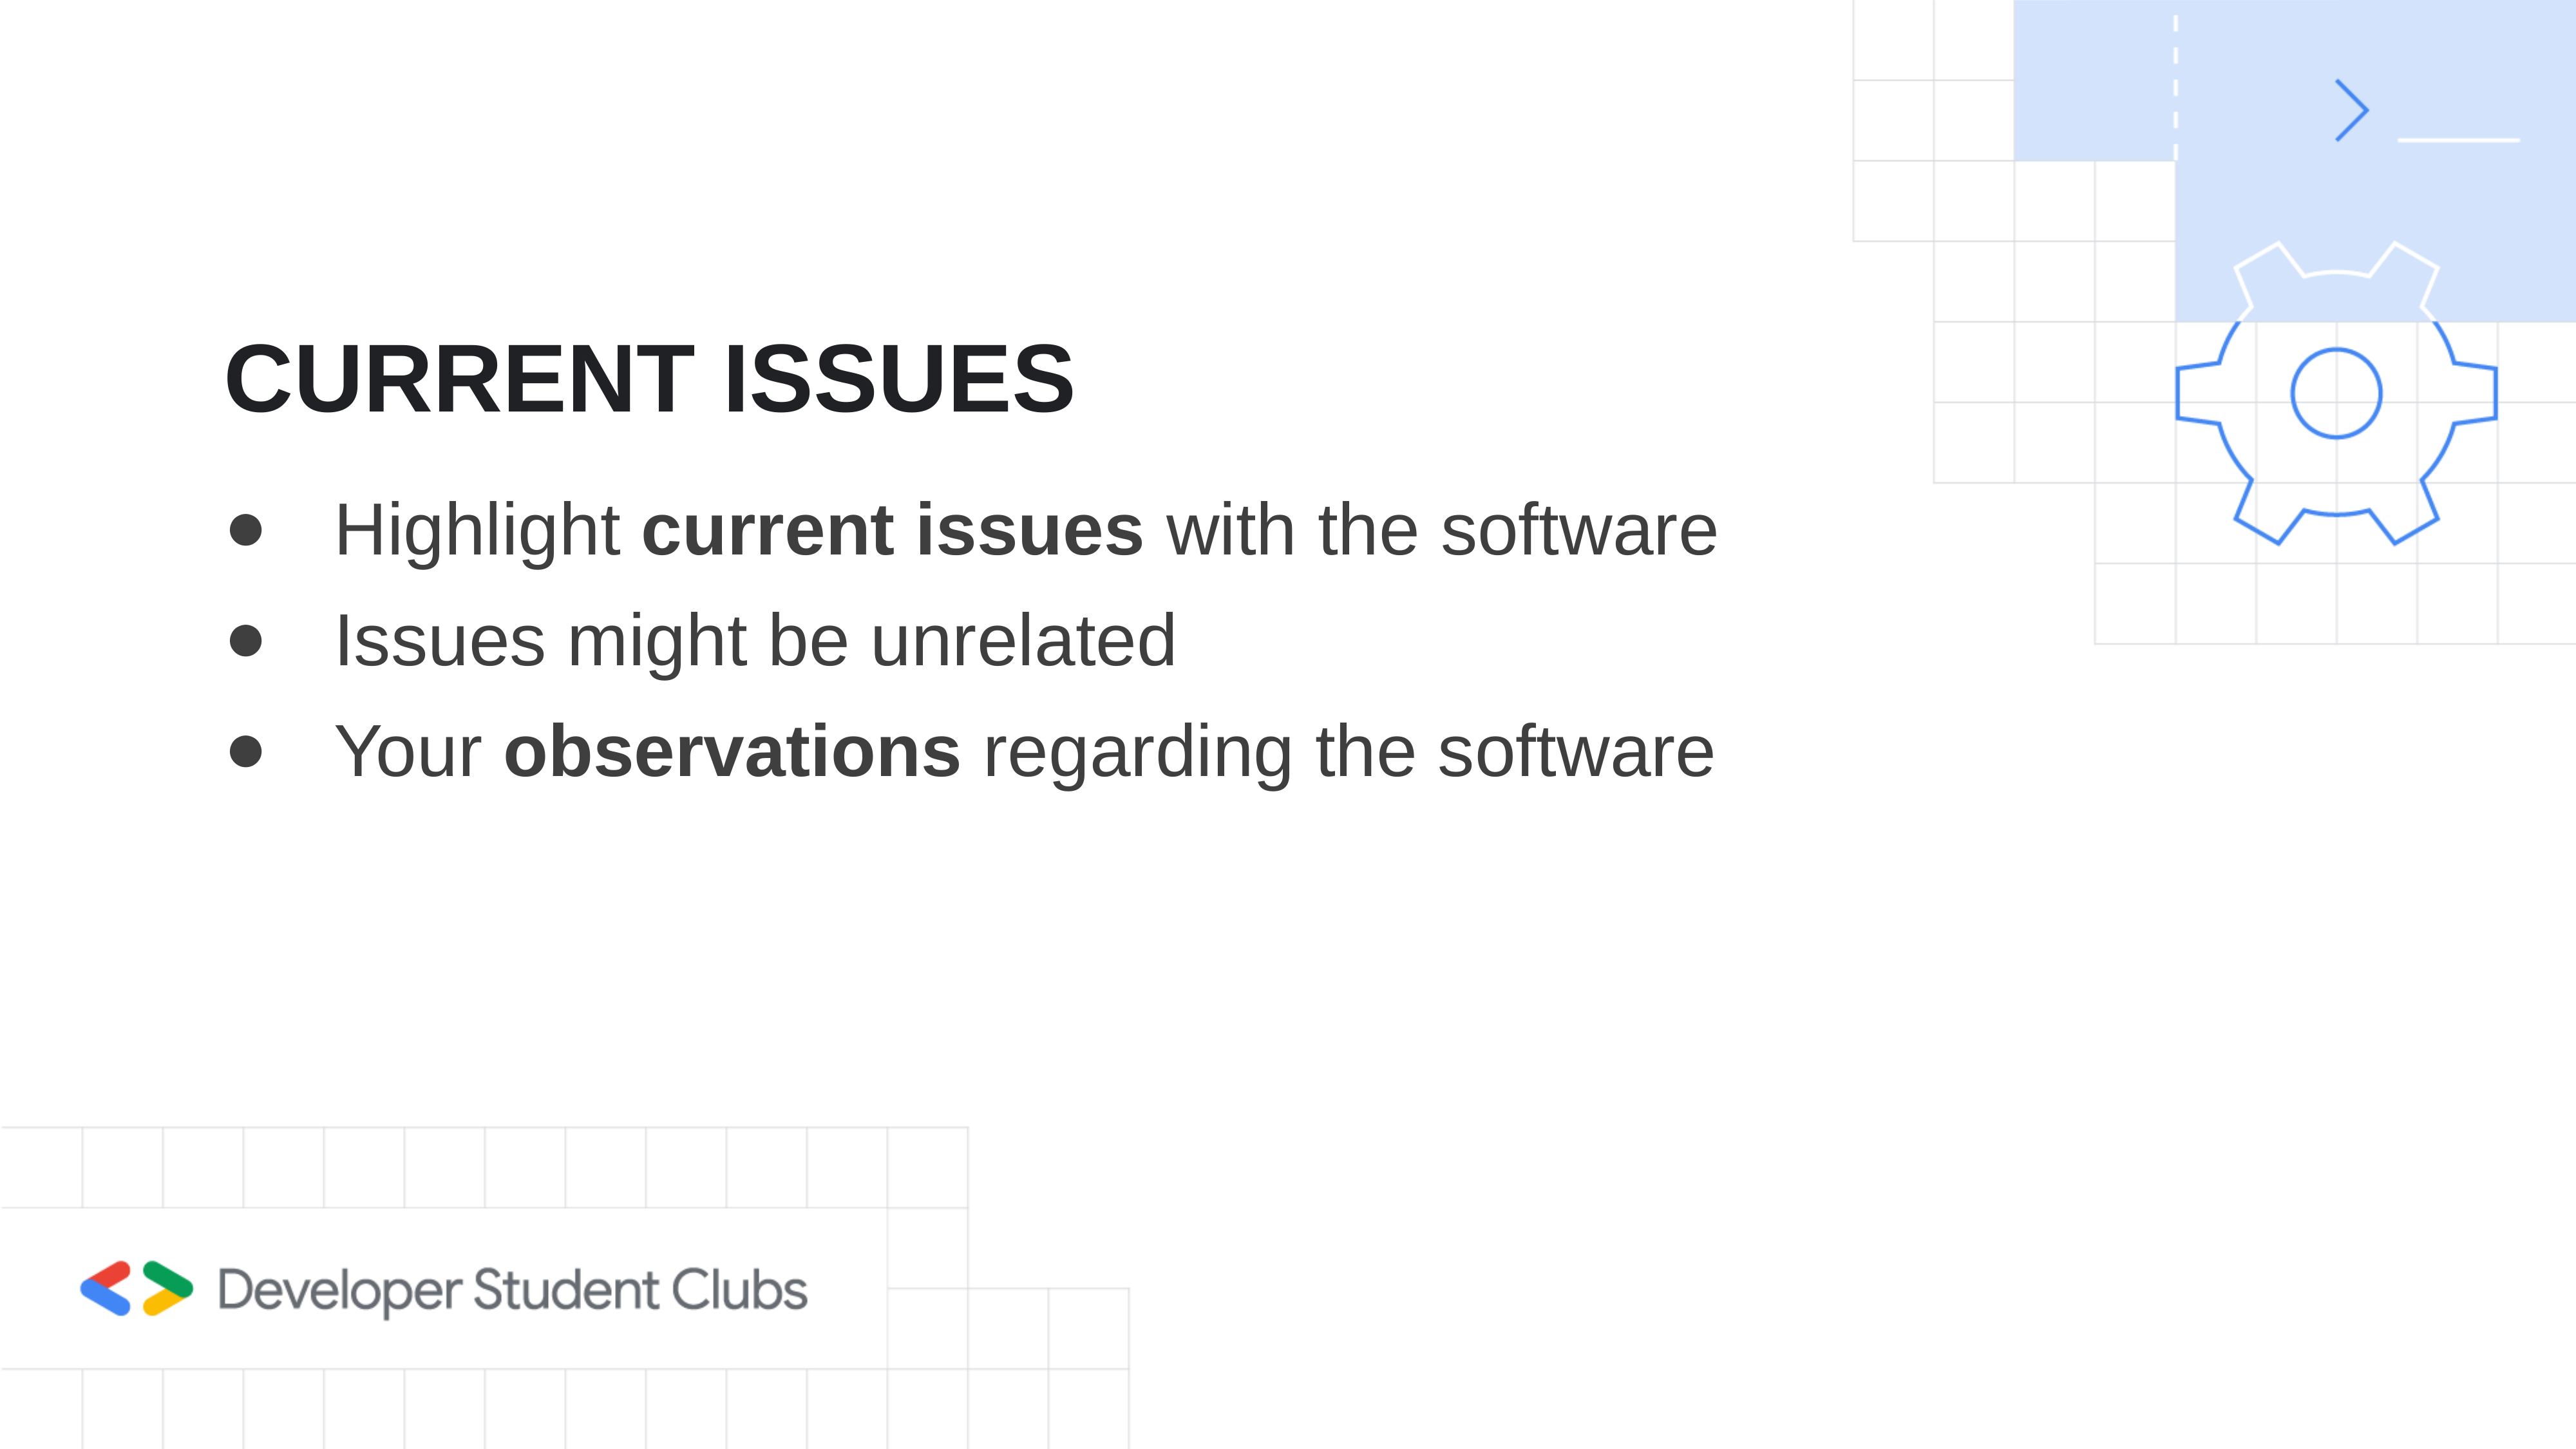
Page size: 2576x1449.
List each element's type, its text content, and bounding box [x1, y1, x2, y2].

title CURRENT ISSUES [214, 276, 1530, 392]
picture [0, 0, 2576, 1449]
text_box Highlight current issues with the software Issues might be unrelated Your observations regarding the software [214, 449, 2270, 1059]
